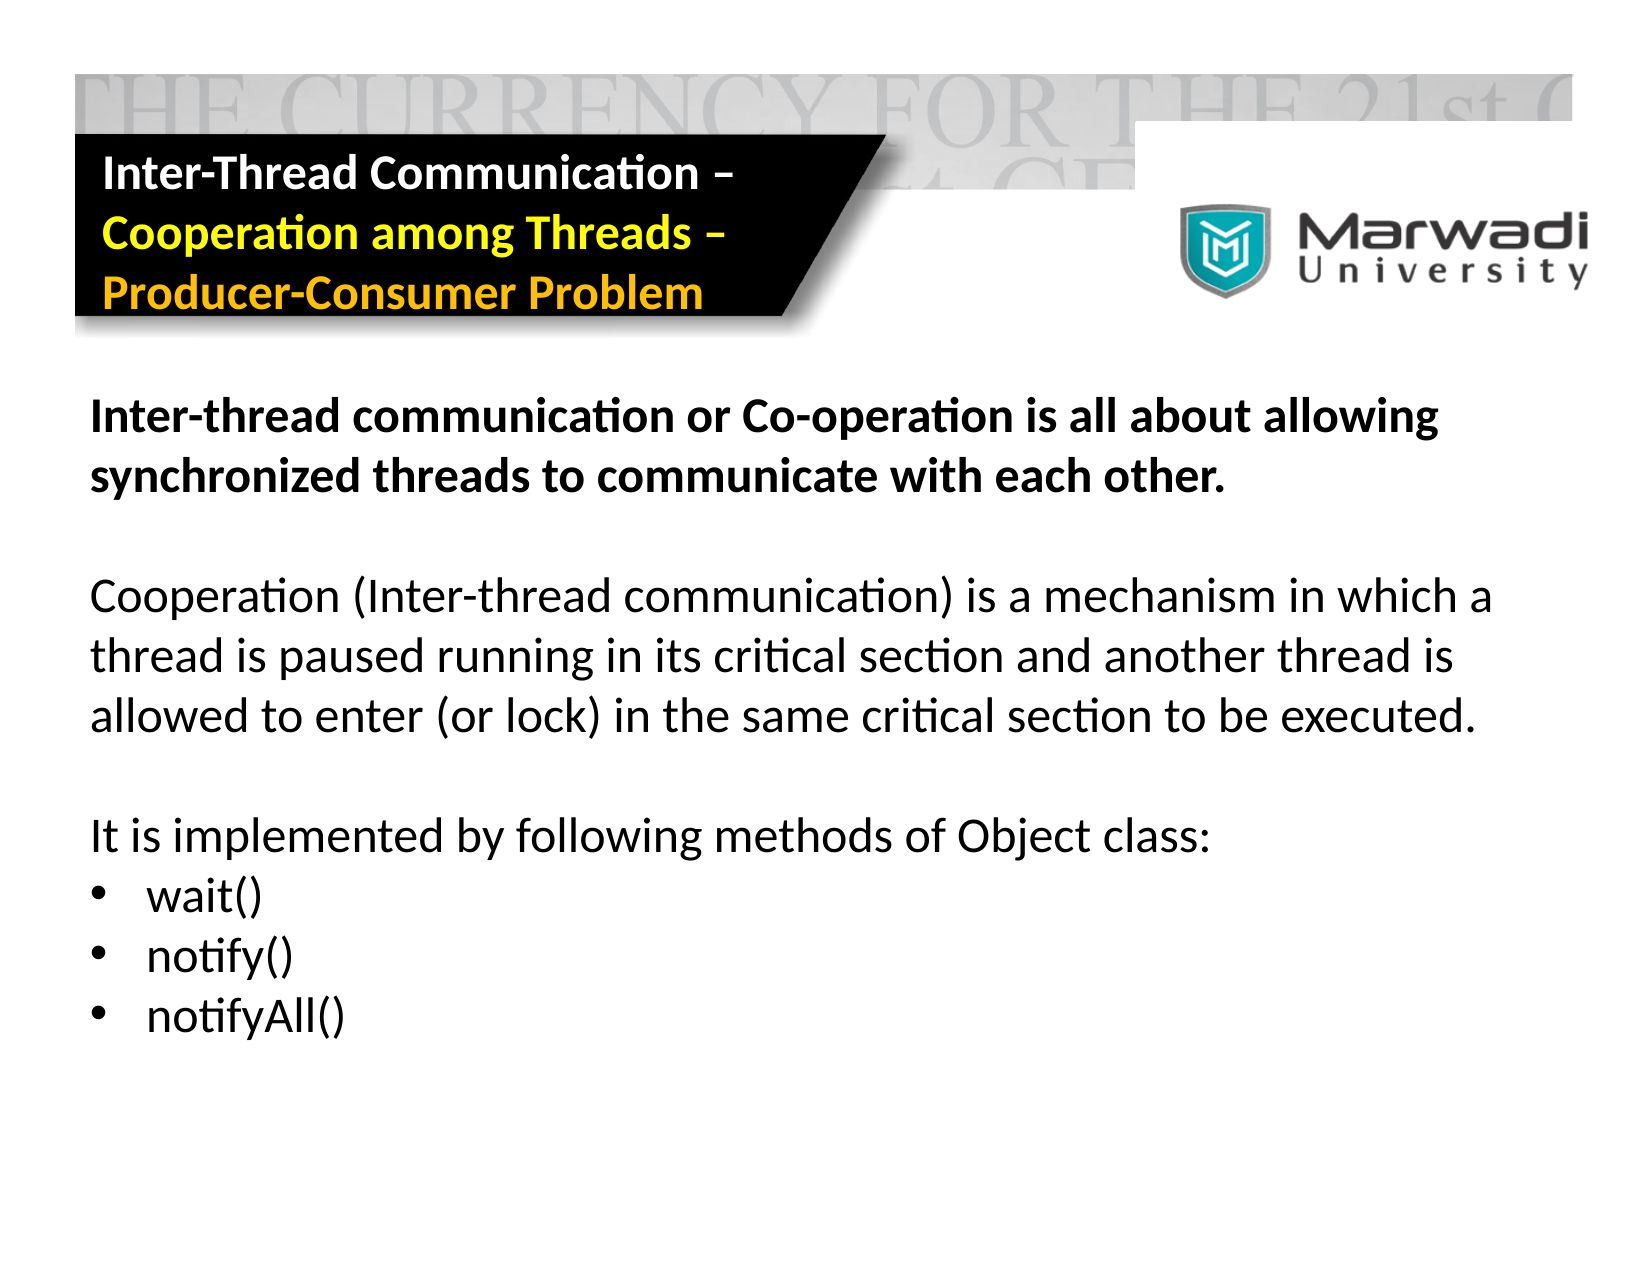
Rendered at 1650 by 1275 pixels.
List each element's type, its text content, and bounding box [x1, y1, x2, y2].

text_box Inter-Thread Communication – Cooperation among Threads – Producer-Consumer Problem [99, 137, 825, 320]
picture [75, 74, 1613, 341]
text_box Inter-thread communication or Co-operation is all about allowing synchronized threads to communicate with each other. Cooperation (Inter-thread communication) is a mechanism in which a thread is paused running in its critical section and another thread is allowed to enter (or lock) in the same critical section to be executed. It is implemented by following methods of Object class: wait() notify() notifyAll() [74, 374, 1563, 1050]
